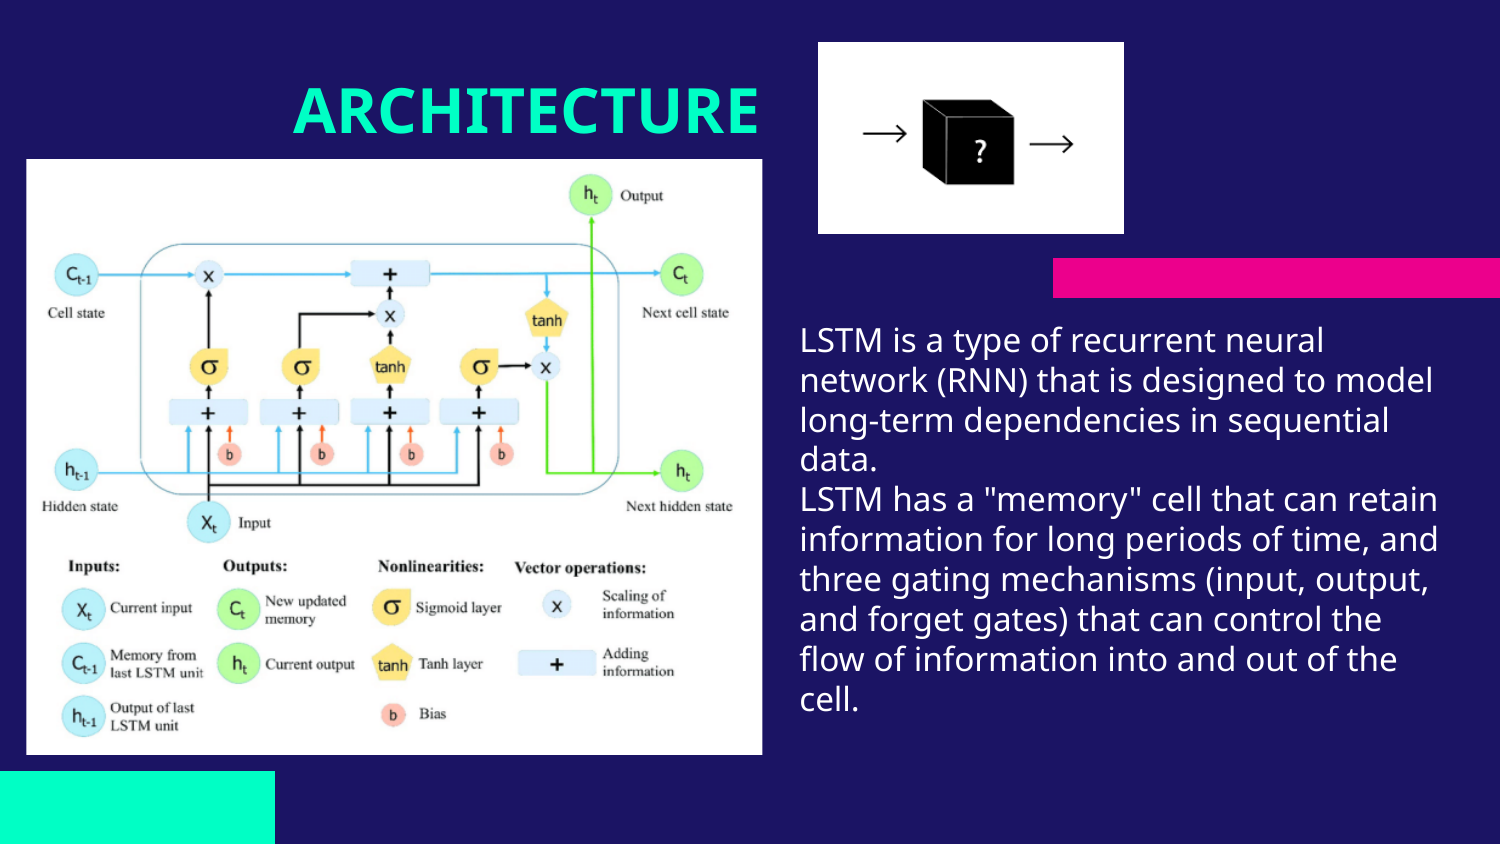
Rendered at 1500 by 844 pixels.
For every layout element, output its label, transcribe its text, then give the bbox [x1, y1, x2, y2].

subtitle LSTM is a type of recurrent neural network (RNN) that is designed to model long-term dependencies in sequential data. LSTM has a "memory" cell that can retain information for long periods of time, and three gating mechanisms (input, output, and forget gates) that can control the flow of information into and out of the cell. [784, 309, 1465, 808]
picture [818, 42, 1124, 235]
title ARCHITECTURE [209, 56, 813, 166]
picture [26, 159, 763, 755]
